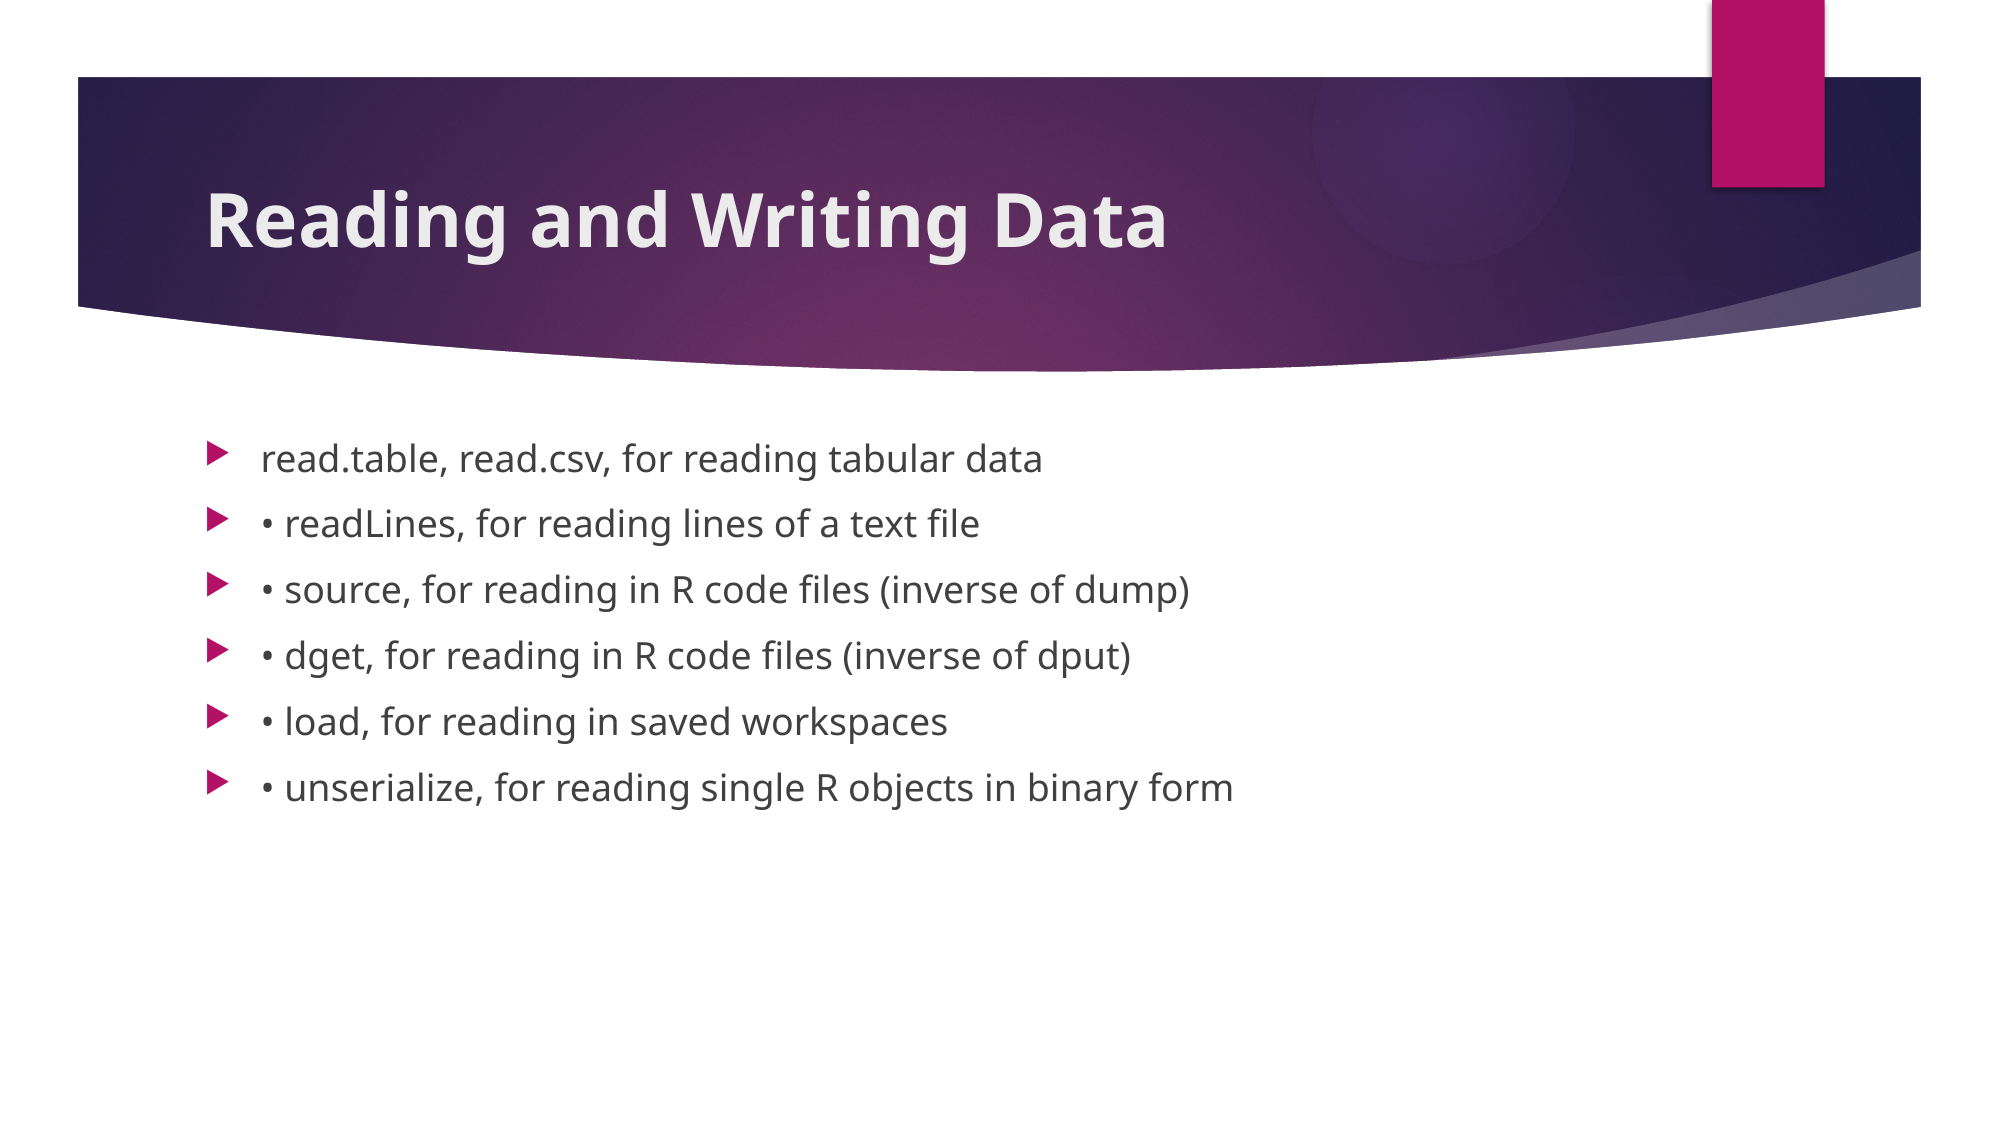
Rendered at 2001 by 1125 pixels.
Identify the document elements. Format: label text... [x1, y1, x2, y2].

list read.table, read.csv, for reading tabular data • readLines, for reading lines of a text file • source, for reading in R code files (inverse of dump) • dget, for reading in R code files (inverse of dput) • load, for reading in saved workspaces • unserialize, for reading single R objects in binary form [189, 427, 1638, 988]
title Reading and Writing Data [189, 159, 1627, 276]
